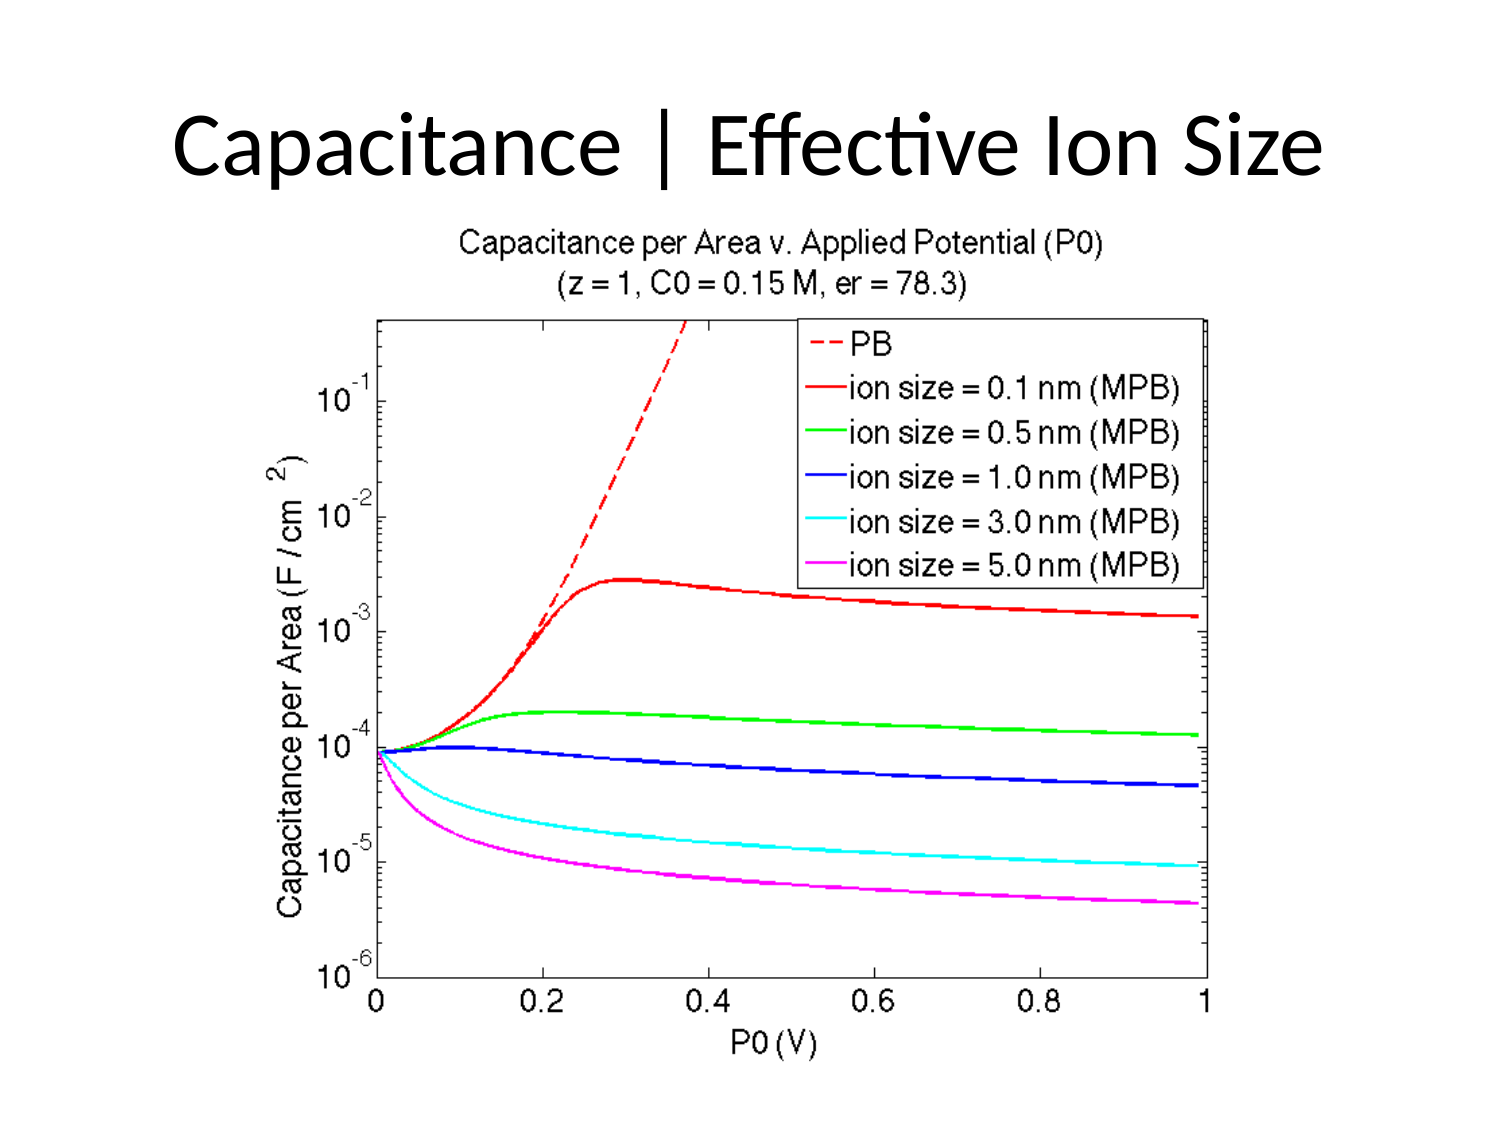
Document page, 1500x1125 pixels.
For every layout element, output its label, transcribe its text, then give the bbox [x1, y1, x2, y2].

title Capacitance | Effective Ion Size [75, 45, 1425, 233]
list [223, 222, 1323, 1071]
